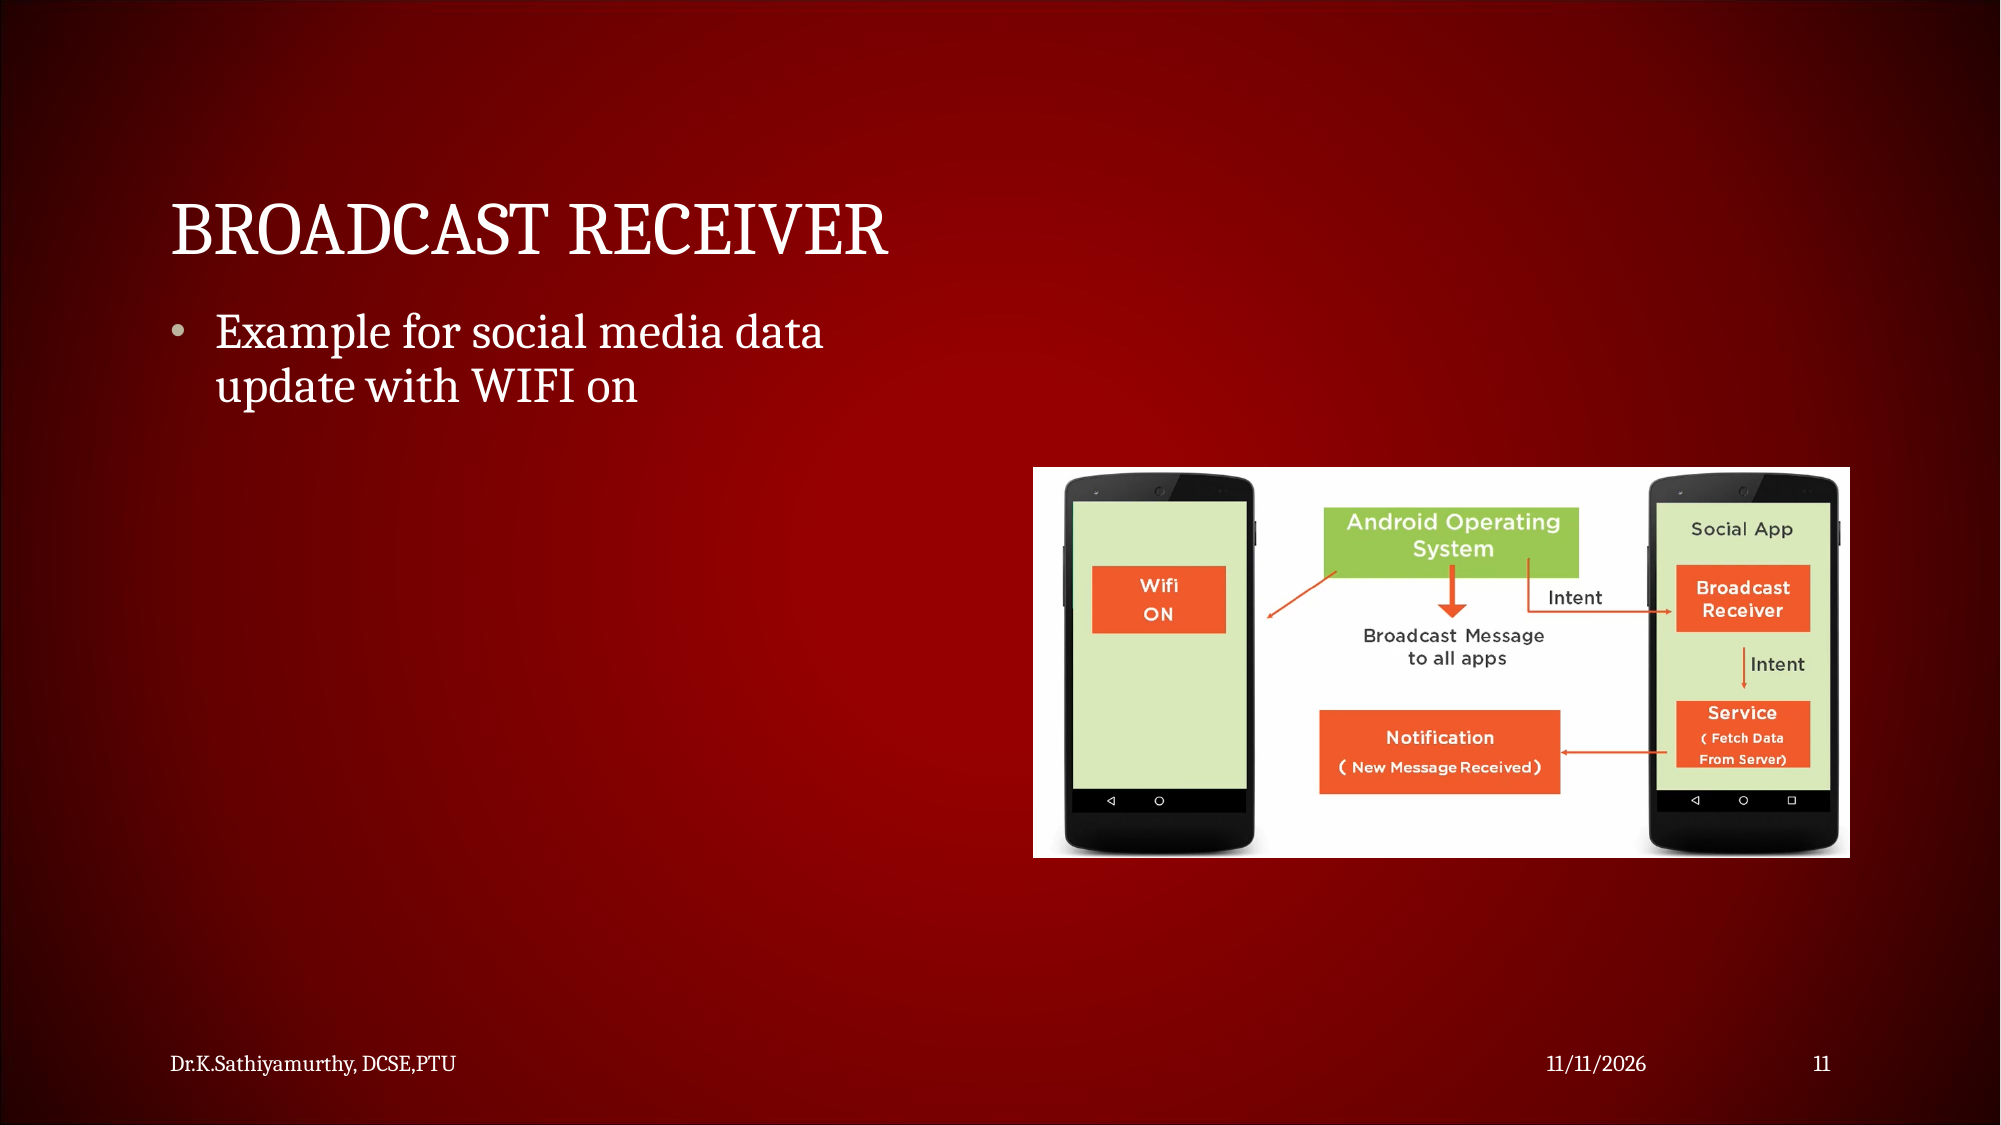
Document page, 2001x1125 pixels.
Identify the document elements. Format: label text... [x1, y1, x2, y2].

slide_number 11 [1713, 1045, 1850, 1078]
footer Dr.K.Sathiyamurthy, DCSE,PTU [150, 1045, 1367, 1078]
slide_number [1433, 1045, 1667, 1078]
picture [0, 0, 2001, 1125]
title Broadcast receiver [150, 79, 1850, 280]
list Example for social media data update with WIFI on [150, 295, 967, 1030]
